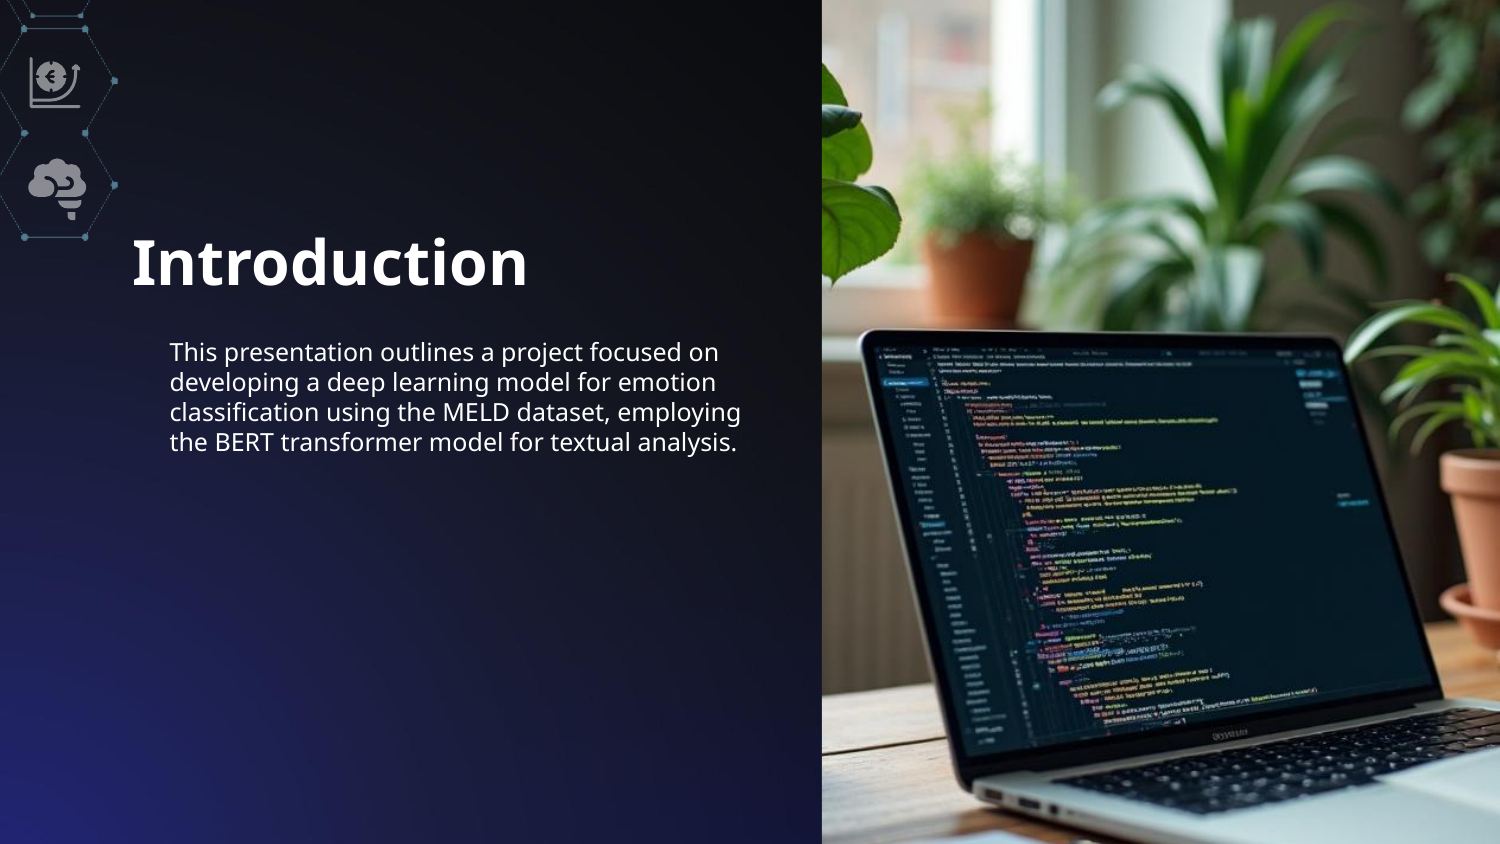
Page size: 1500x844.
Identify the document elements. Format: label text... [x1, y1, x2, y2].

picture [0, 0, 1500, 844]
title Introduction [117, 143, 771, 313]
subtitle This presentation outlines a project focused on developing a deep learning model for emotion classification using the MELD dataset, employing the BERT transformer model for textual analysis. [117, 321, 771, 699]
